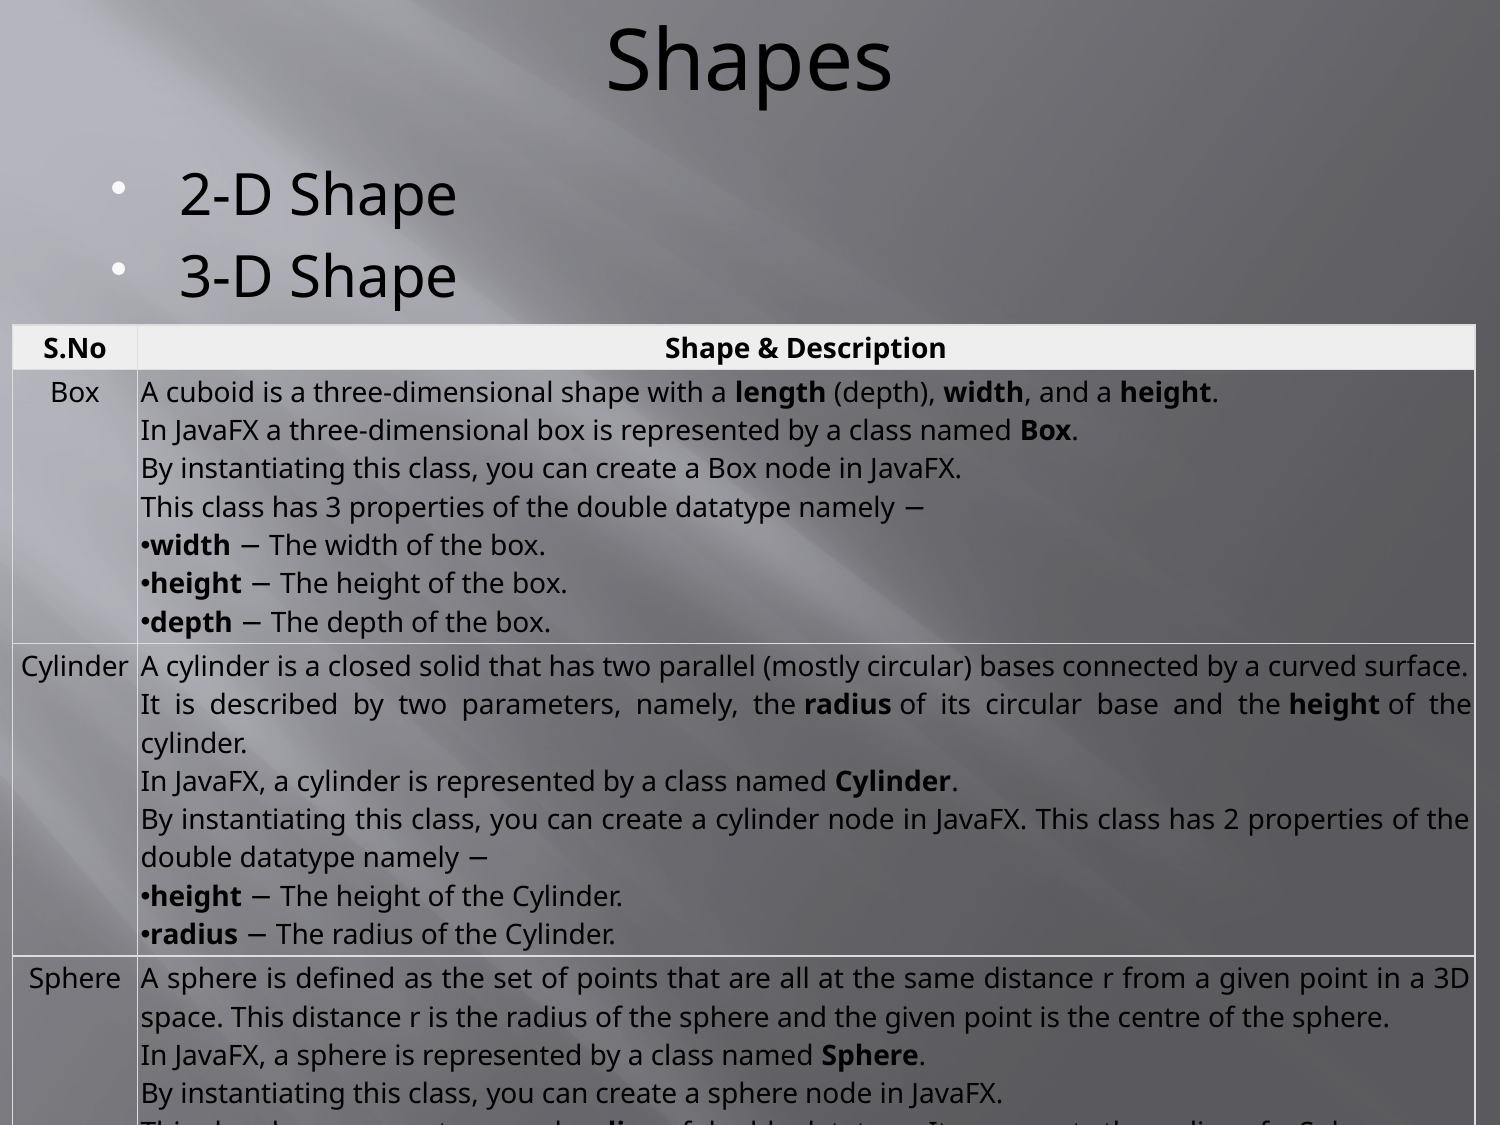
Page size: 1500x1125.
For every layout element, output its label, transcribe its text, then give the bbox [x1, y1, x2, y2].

table_cell A cylinder is a closed solid that has two parallel (mostly circular) bases connected by a curved surface. It is described by two parameters, namely, the radius of its circular base and the height of the cylinder. In JavaFX, a cylinder is represented by a class named Cylinder. By instantiating this class, you can create a cylinder node in JavaFX. This class has 2 properties of the double datatype namely − height − The height of the Cylinder. radius − The radius of the Cylinder. [138, 644, 1474, 955]
table_cell Box [13, 370, 137, 643]
table_cell A sphere is defined as the set of points that are all at the same distance r from a given point in a 3D space. This distance r is the radius of the sphere and the given point is the centre of the sphere. In JavaFX, a sphere is represented by a class named Sphere. By instantiating this class, you can create a sphere node in JavaFX. This class has a property named radius of double datatype. It represents the radius of a Sphere. [138, 957, 1474, 1125]
table_cell Cylinder [13, 644, 137, 955]
table_header S.No [13, 326, 137, 369]
title Shapes [75, 0, 1425, 149]
table_header Shape & Description [138, 326, 1474, 369]
table_cell A cuboid is a three-dimensional shape with a length (depth), width, and a height. In JavaFX a three-dimensional box is represented by a class named Box. By instantiating this class, you can create a Box node in JavaFX. This class has 3 properties of the double datatype namely − width − The width of the box. height − The height of the box. depth − The depth of the box. [138, 370, 1474, 643]
table_cell Sphere [13, 957, 137, 1125]
list 2-D Shape 3-D Shape [75, 149, 1425, 324]
